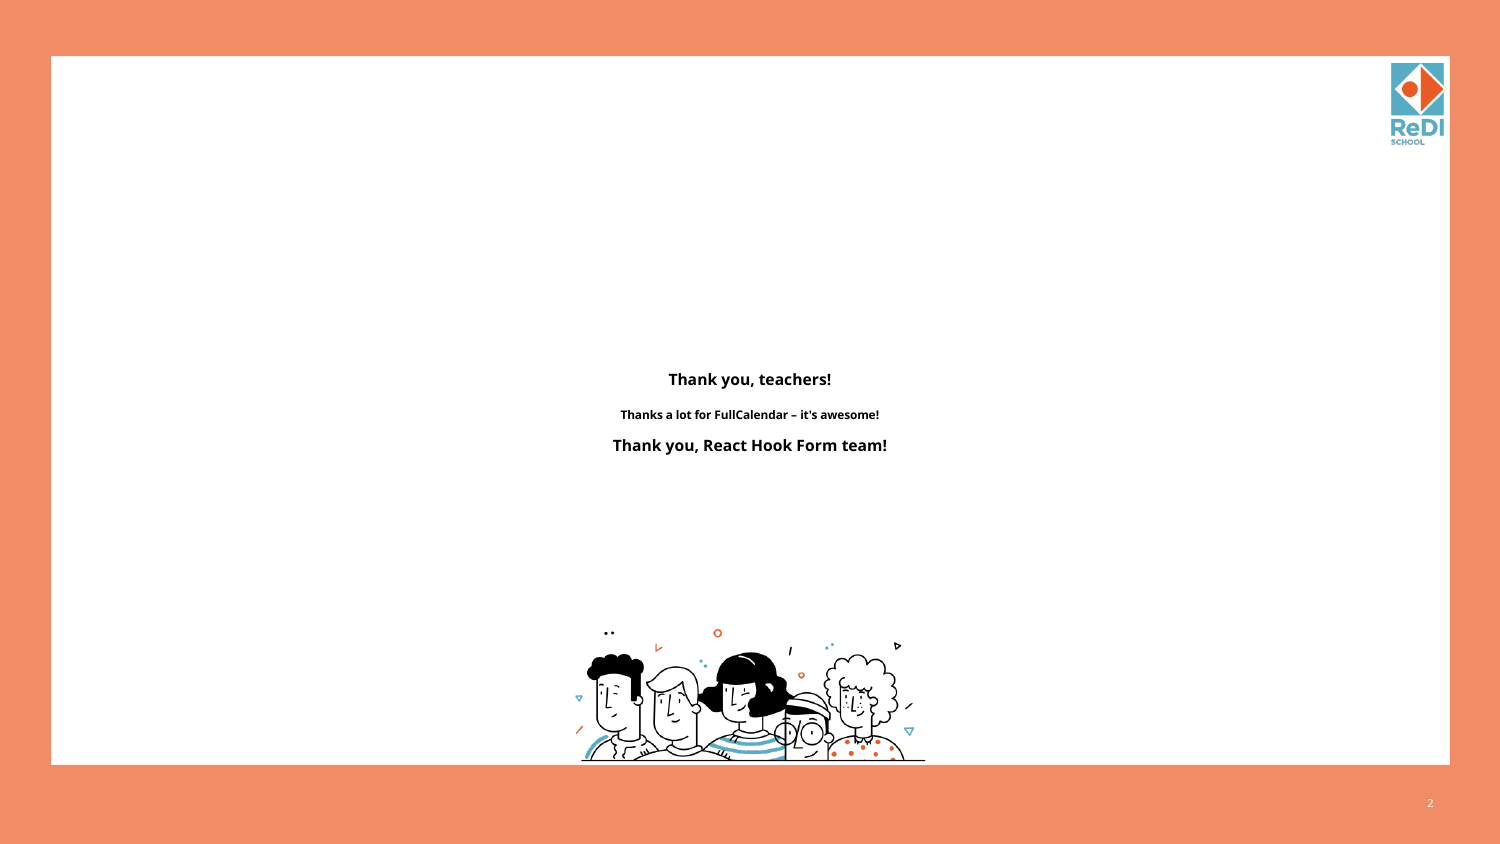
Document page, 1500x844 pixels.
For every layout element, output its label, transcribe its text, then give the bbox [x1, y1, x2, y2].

picture [1391, 63, 1447, 145]
picture [574, 628, 926, 766]
slide_number 2 [1388, 781, 1449, 827]
title Thank you, teachers! Thanks a lot for FullCalendar – it's awesome! Thank you, React Hook Form team! [51, 352, 1449, 491]
